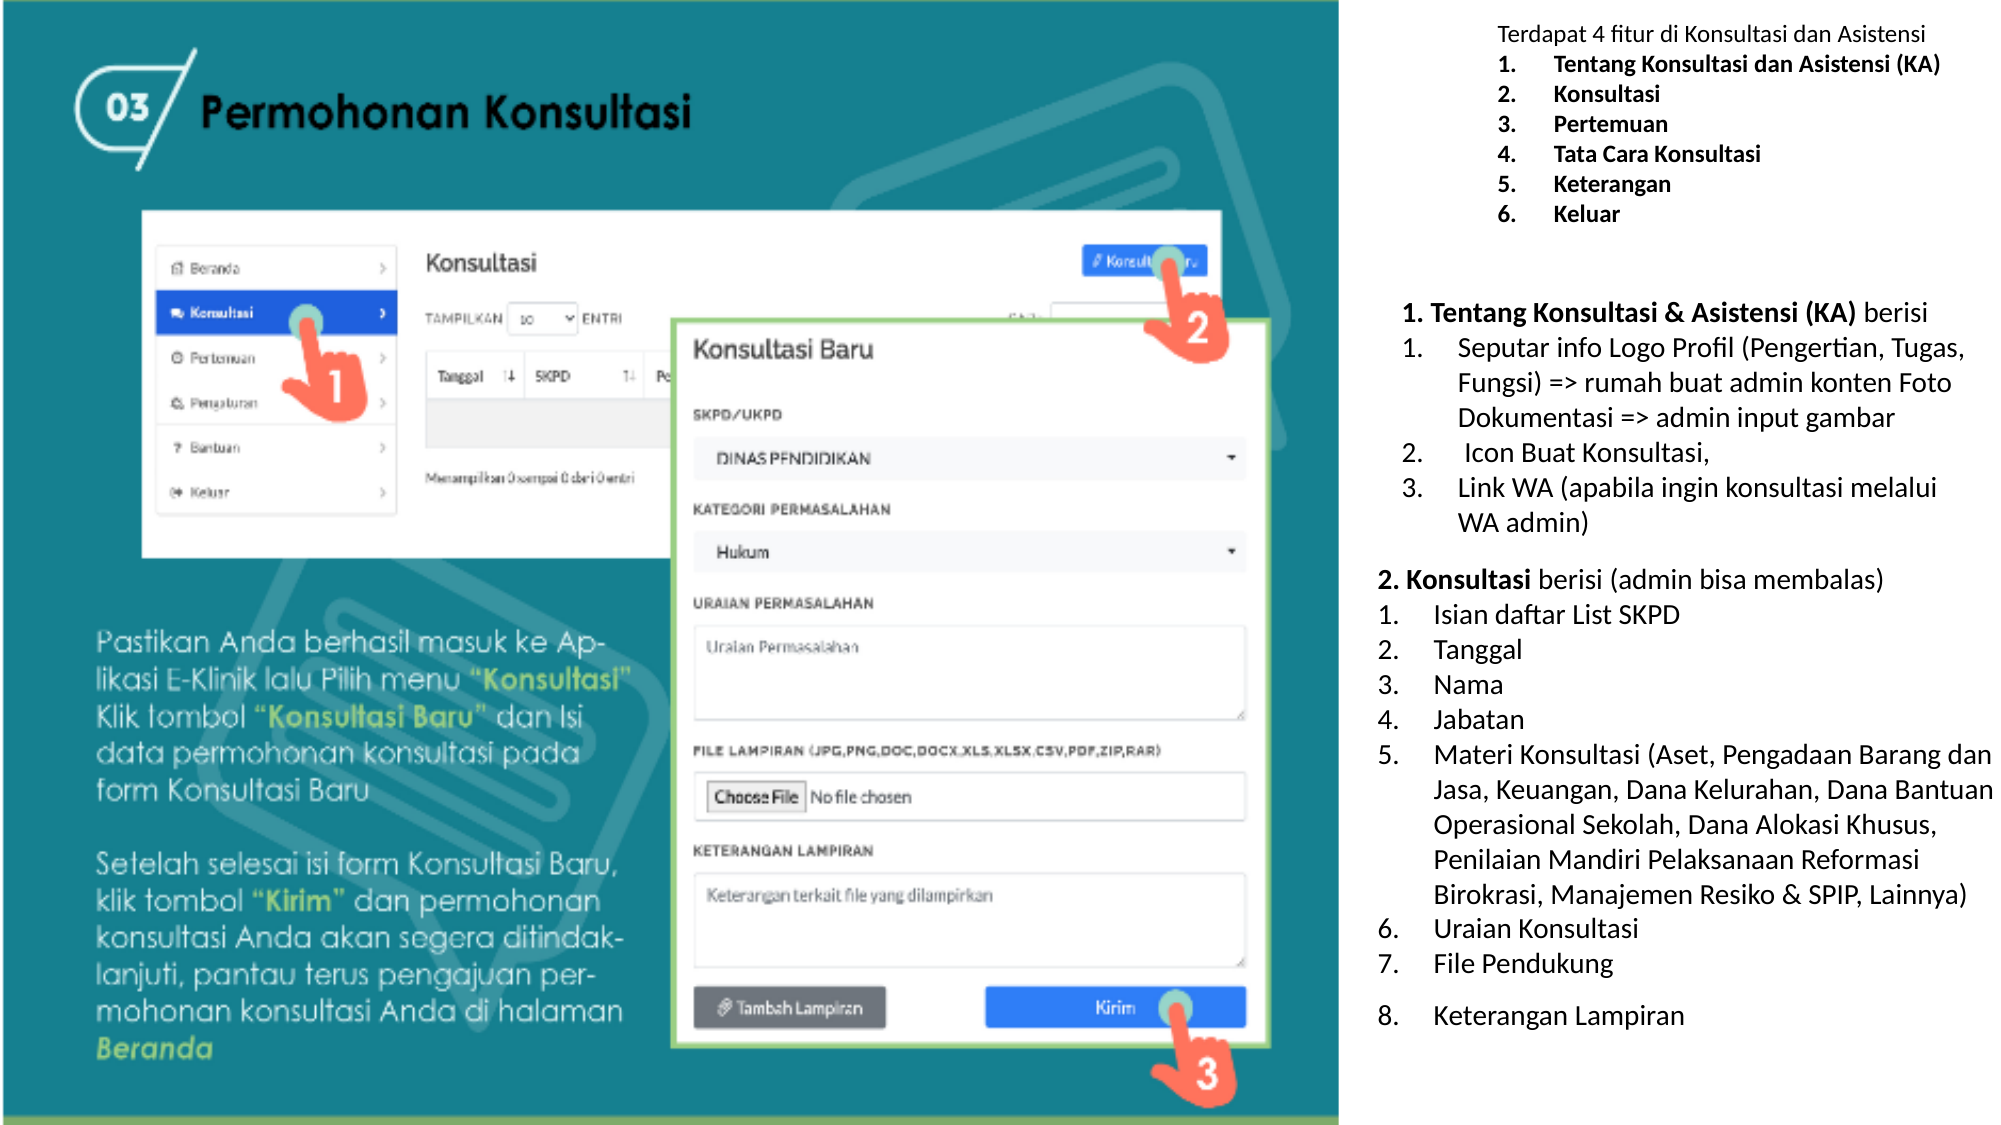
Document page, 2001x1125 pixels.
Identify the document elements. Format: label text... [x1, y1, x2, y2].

text_box Terdapat 4 fitur di Konsultasi dan Asistensi Tentang Konsultasi dan Asistensi (KA) Konsultasi Pertemuan Tata Cara Konsultasi Keterangan Keluar [1482, 9, 2000, 235]
text_box 1. Tentang Konsultasi & Asistensi (KA) berisi Seputar info Logo Profil (Pengertian, Tugas, Fungsi) => rumah buat admin konten Foto Dokumentasi => admin input gambar Icon Buat Konsultasi, Link WA (apabila ingin konsultasi melalui WA admin) [1386, 286, 2000, 546]
text_box 2. Konsultasi berisi (admin bisa membalas) Isian daftar List SKPD Tanggal Nama Jabatan Materi Konsultasi (Aset, Pengadaan Barang dan Jasa, Keuangan, Dana Kelurahan, Dana Bantuan Operasional Sekolah, Dana Alokasi Khusus, Penilaian Mandiri Pelaksanaan Reformasi Birokrasi, Manajemen Resiko & SPIP, Lainnya) Uraian Konsultasi File Pendukung Keterangan Lampiran [1362, 552, 2000, 1039]
picture [0, 0, 1339, 1125]
